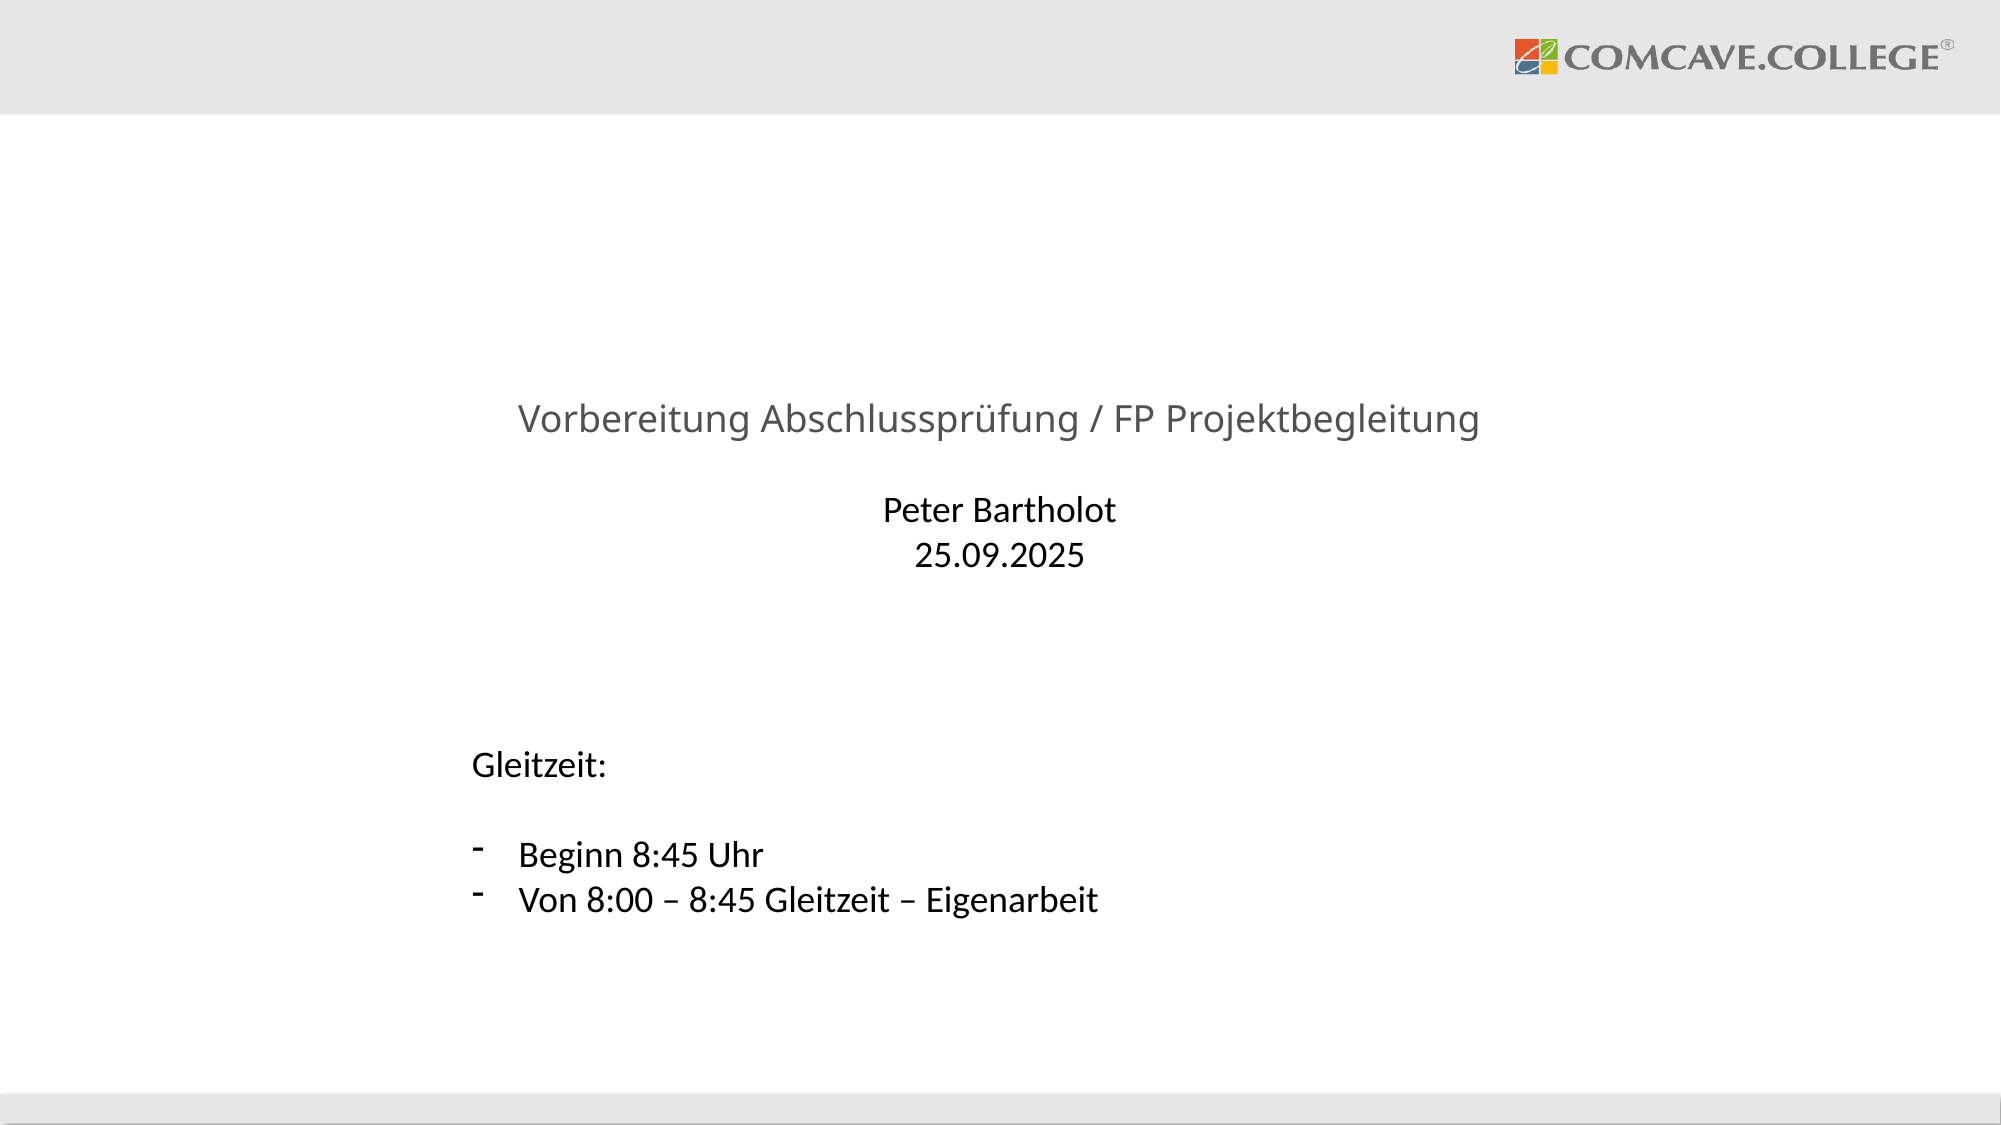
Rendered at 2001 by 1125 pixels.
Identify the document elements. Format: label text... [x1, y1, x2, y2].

text_box Vorbereitung Abschlussprüfung / FP Projektbegleitung Peter Bartholot 25.09.2025 [468, 387, 1532, 672]
picture [1508, 32, 1961, 79]
text_box Gleitzeit: Beginn 8:45 Uhr Von 8:00 – 8:45 Gleitzeit – Eigenarbeit [457, 732, 1603, 927]
